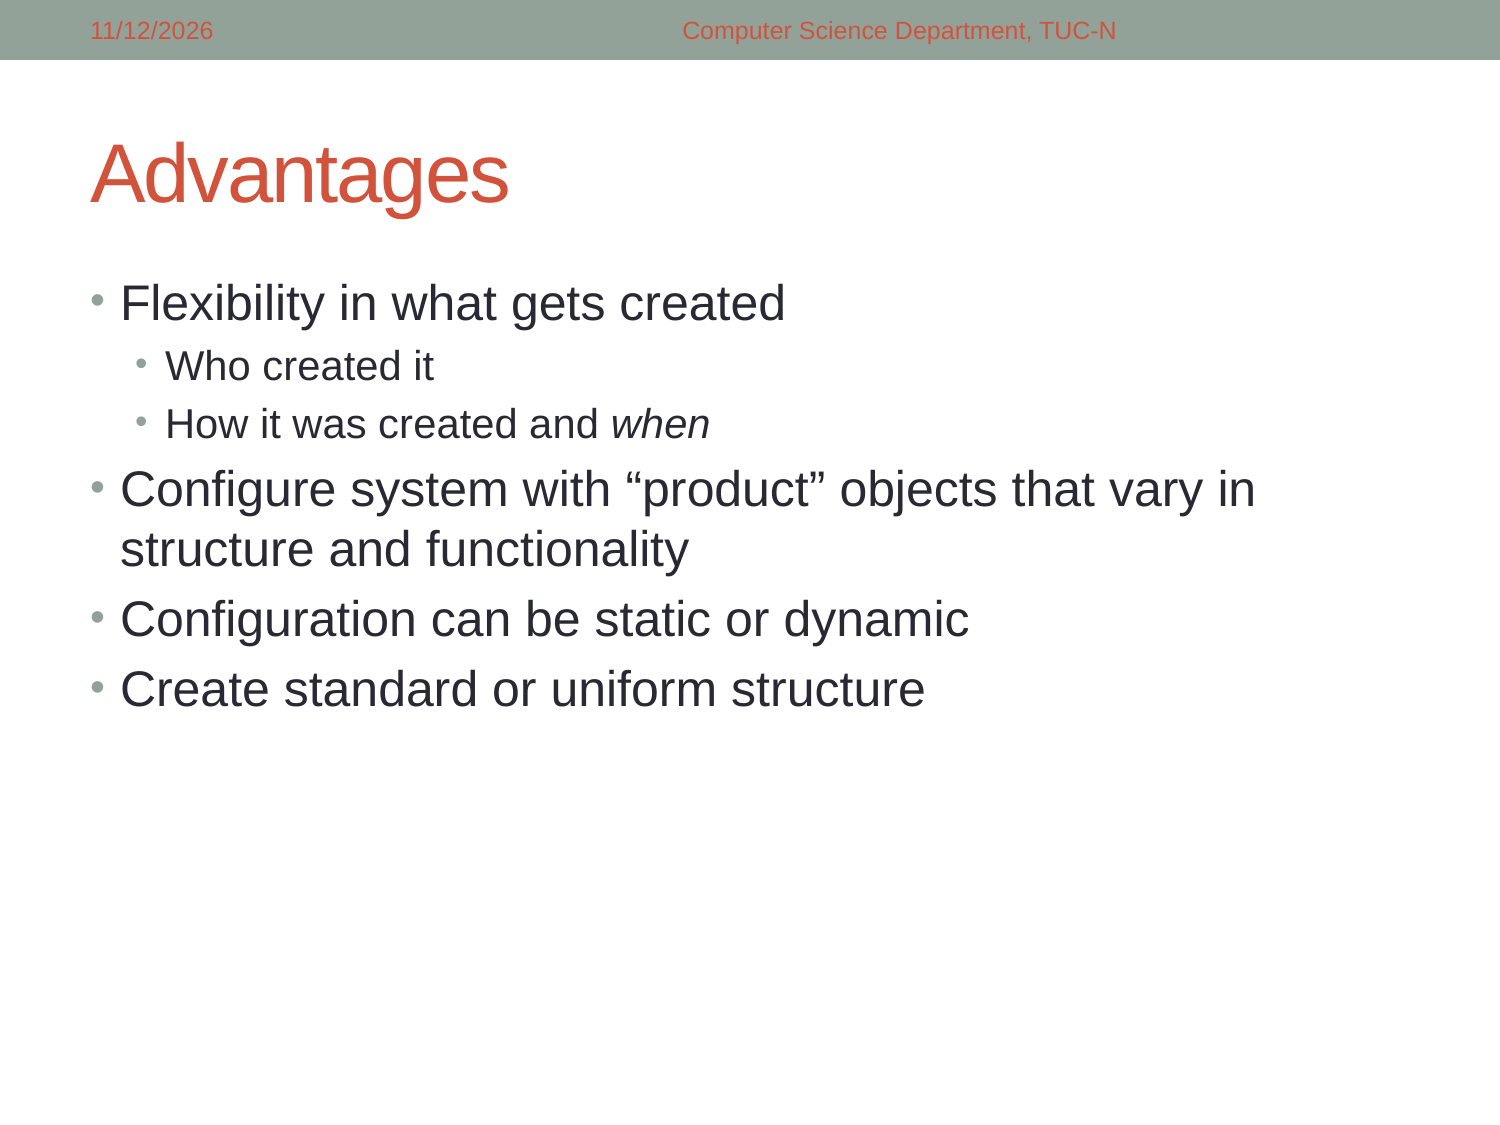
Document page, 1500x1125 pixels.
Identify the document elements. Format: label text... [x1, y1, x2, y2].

title Advantages [75, 87, 1425, 250]
list Flexibility in what gets created Who created it How it was created and when Configure system with “product” objects that vary in structure and functionality Configuration can be static or dynamic Create standard or uniform structure [75, 262, 1425, 1063]
footer Computer Science Department, TUC-N [562, 3, 1238, 57]
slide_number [75, 3, 550, 57]
